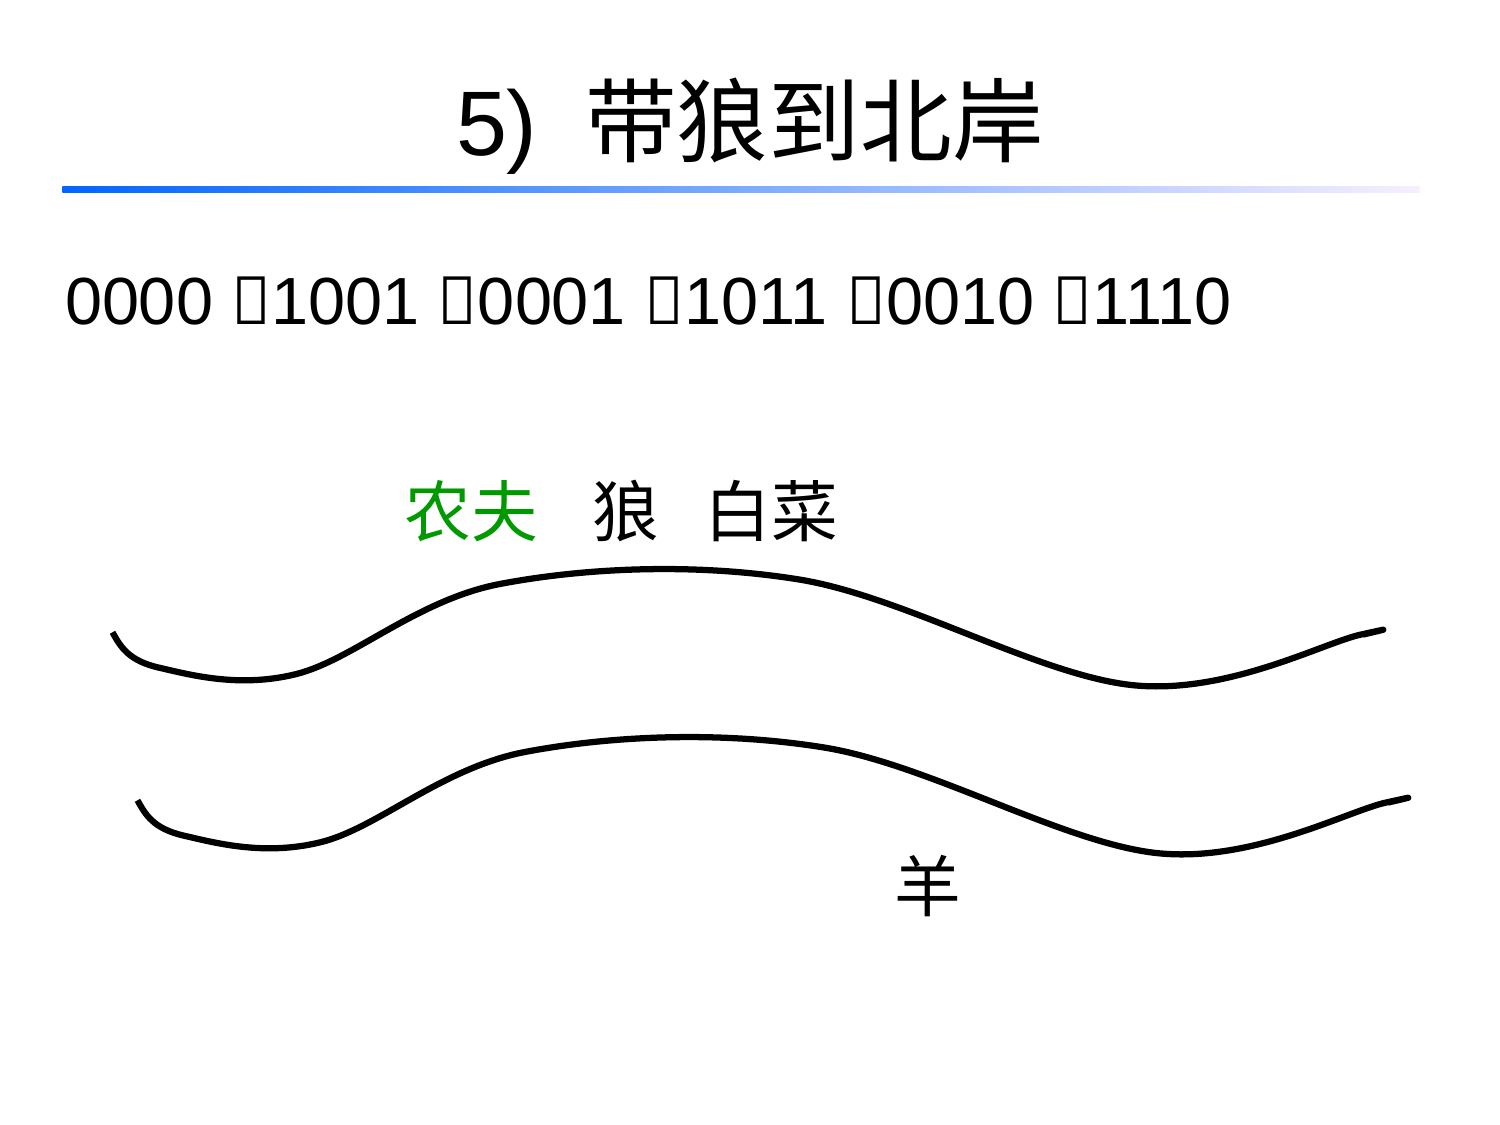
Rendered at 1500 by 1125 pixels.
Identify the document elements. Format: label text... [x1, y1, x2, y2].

text_box 农夫 [360, 462, 547, 575]
text_box 0000 1001 0001 1011 0010 1110 [50, 249, 1450, 450]
text_box 羊 [849, 837, 1050, 950]
text_box 狼 [547, 462, 660, 575]
text_box [112, 575, 1384, 687]
text_box 白菜 [660, 462, 861, 575]
text_box [62, 186, 1421, 193]
text_box [137, 737, 1409, 855]
title 5) 带狼到北岸 [74, 24, 1426, 213]
